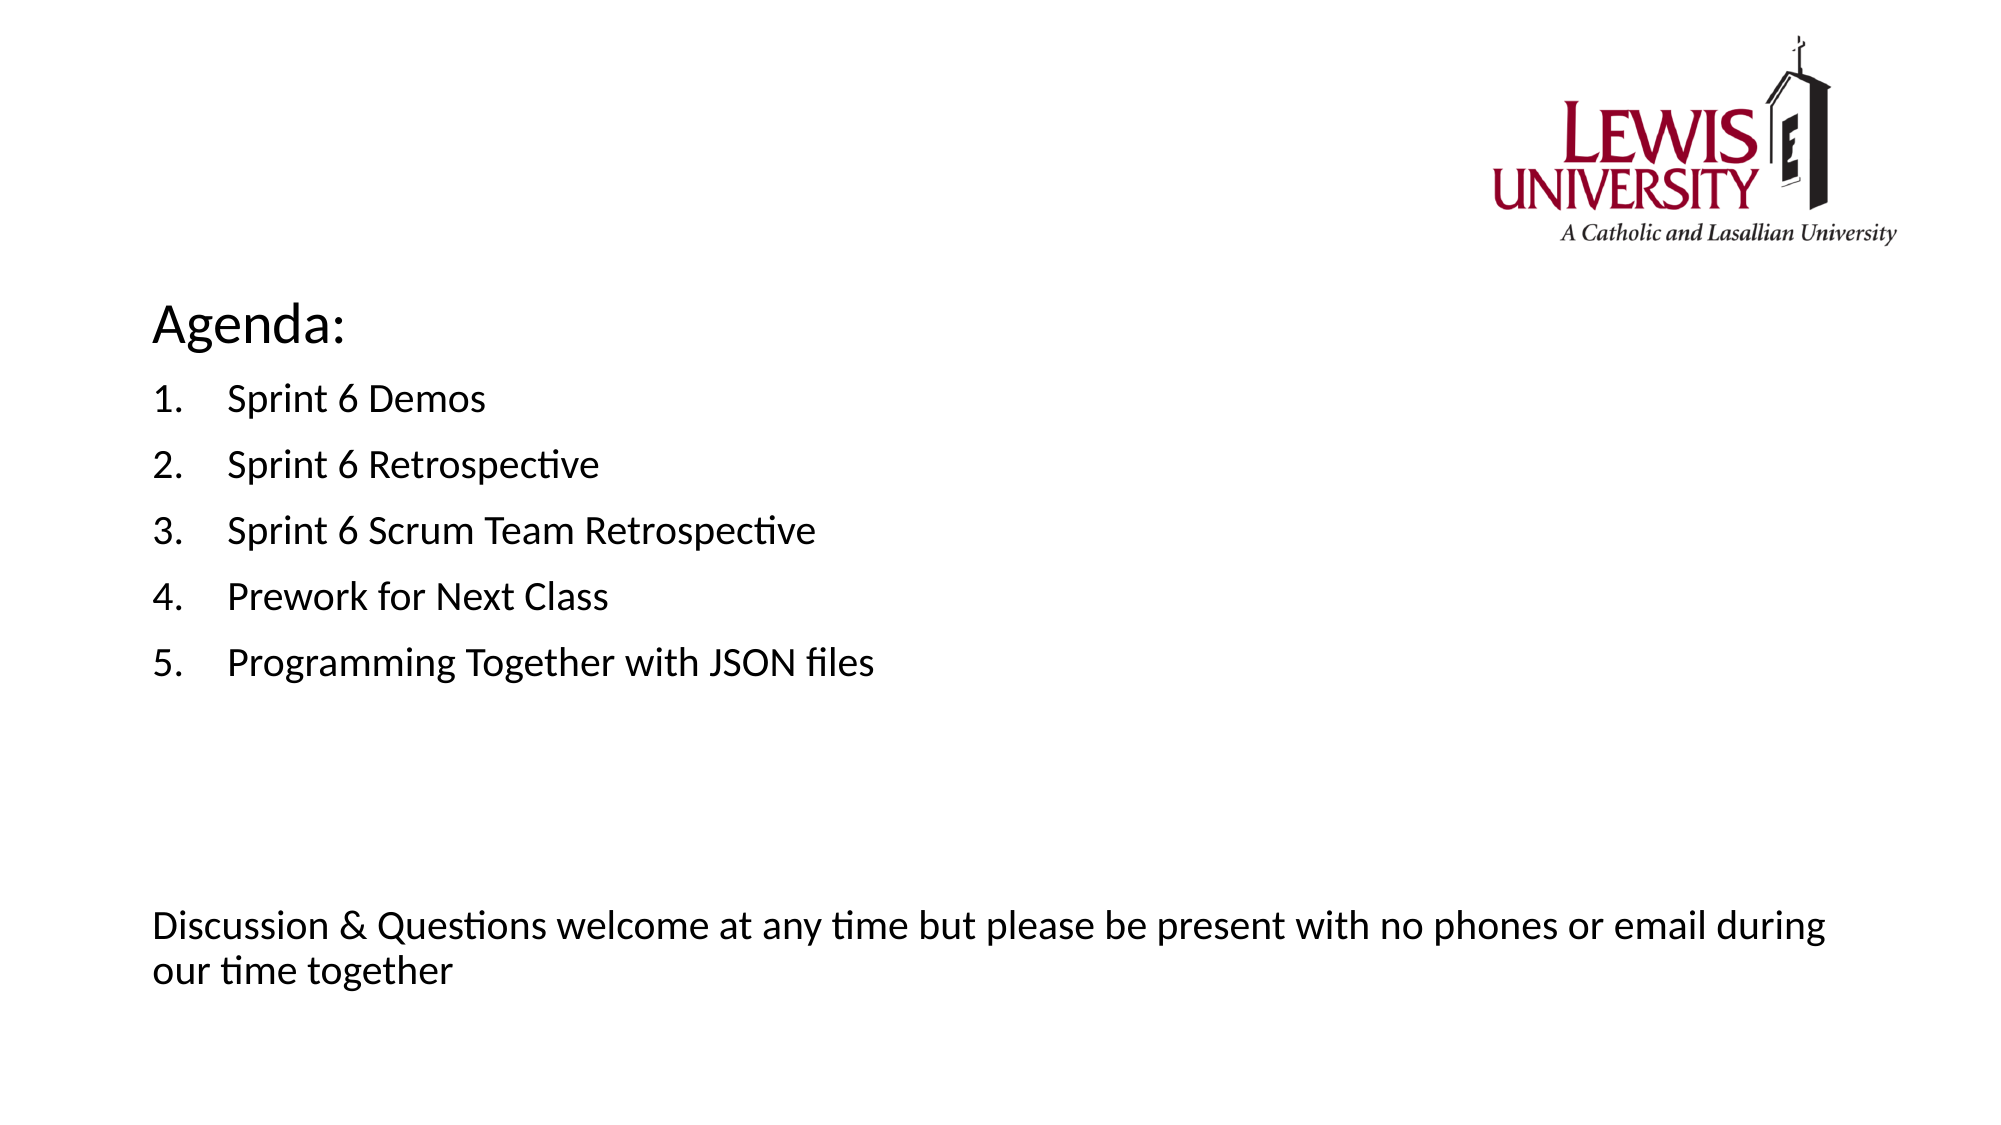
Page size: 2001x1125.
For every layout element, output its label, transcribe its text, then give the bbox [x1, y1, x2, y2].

text_box Discussion & Questions welcome at any time but please be present with no phones or email during our time together [137, 895, 1863, 1014]
list Agenda: Sprint 6 Demos Sprint 6 Retrospective Sprint 6 Scrum Team Retrospective Prework for Next Class Programming Together with JSON files [137, 285, 1863, 735]
picture [1466, 25, 1903, 250]
